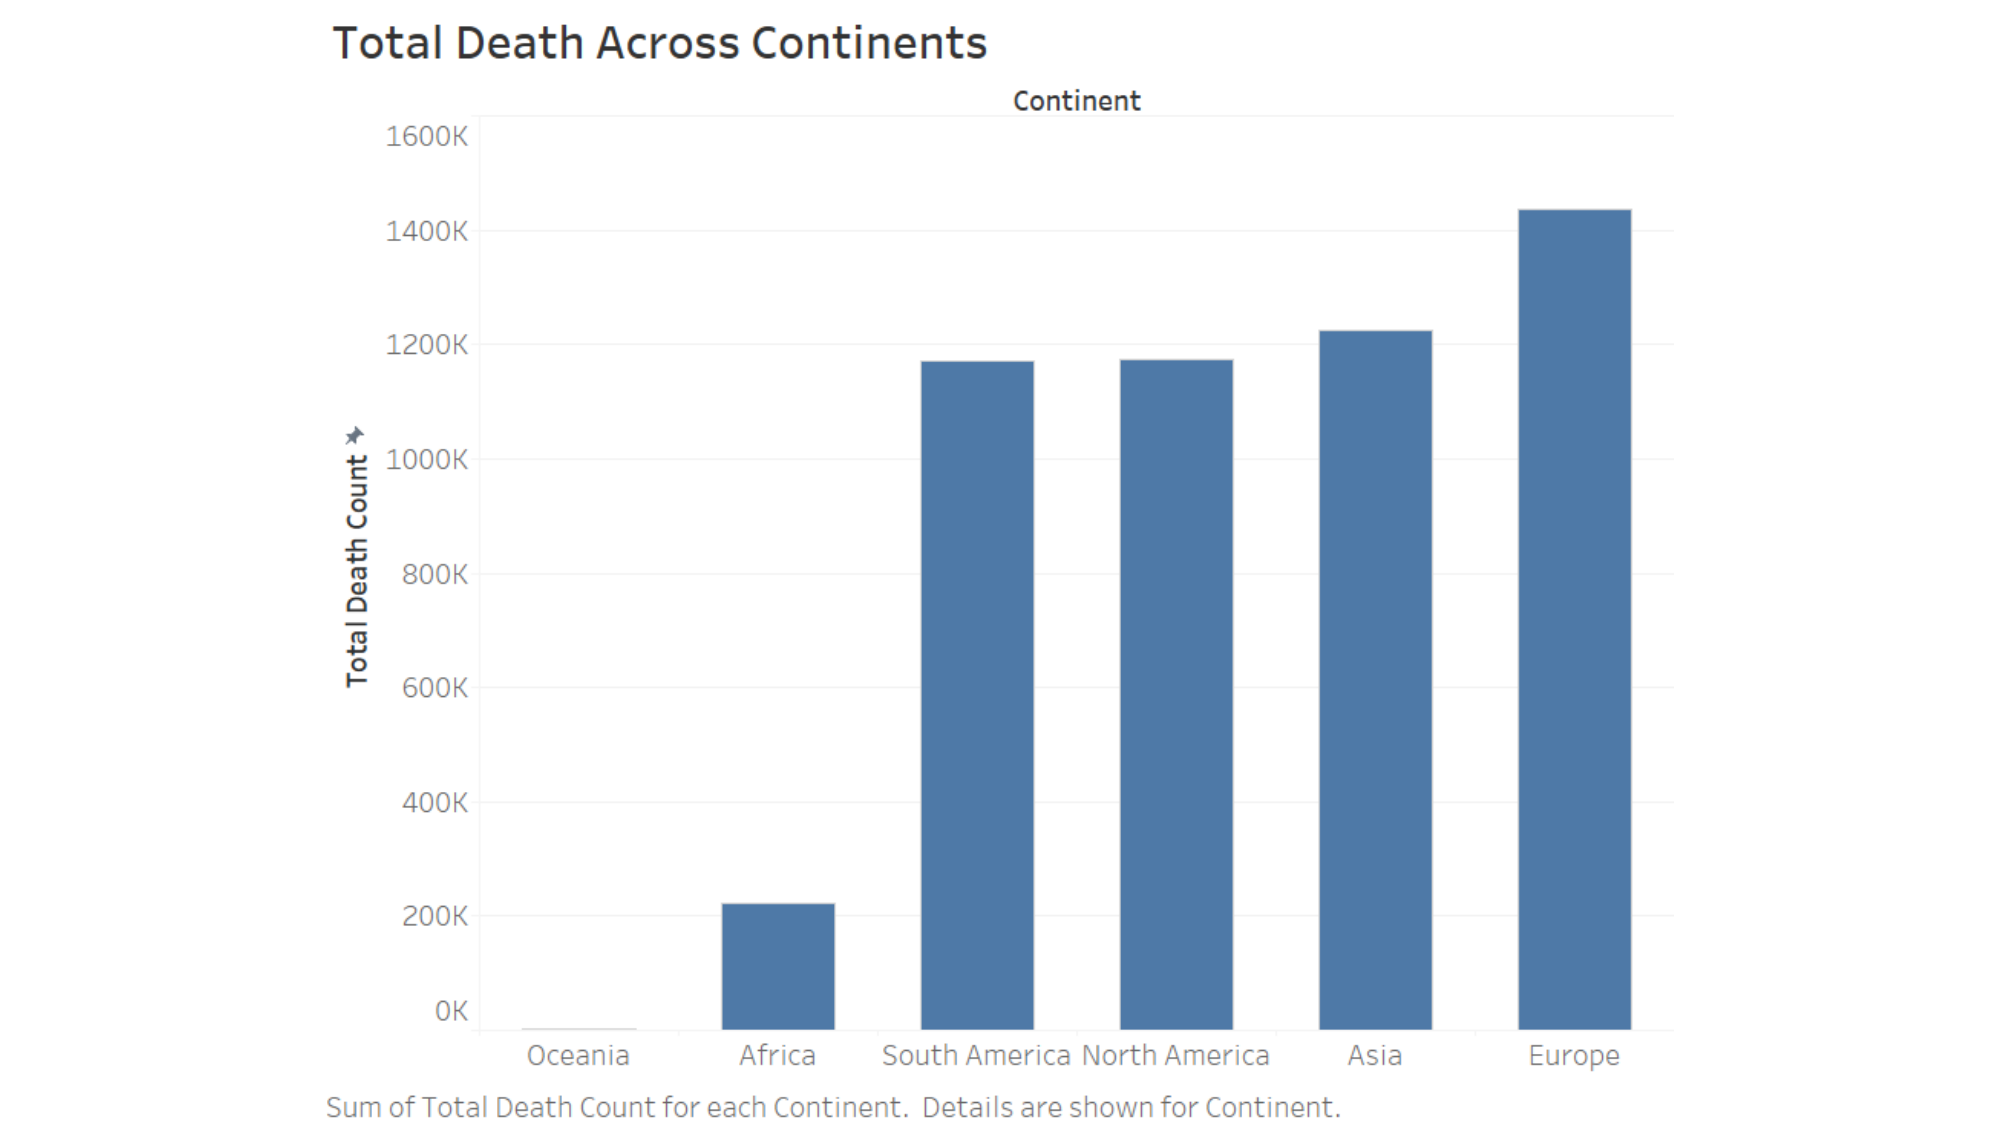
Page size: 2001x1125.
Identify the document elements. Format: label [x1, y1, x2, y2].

picture [326, 0, 1674, 1125]
